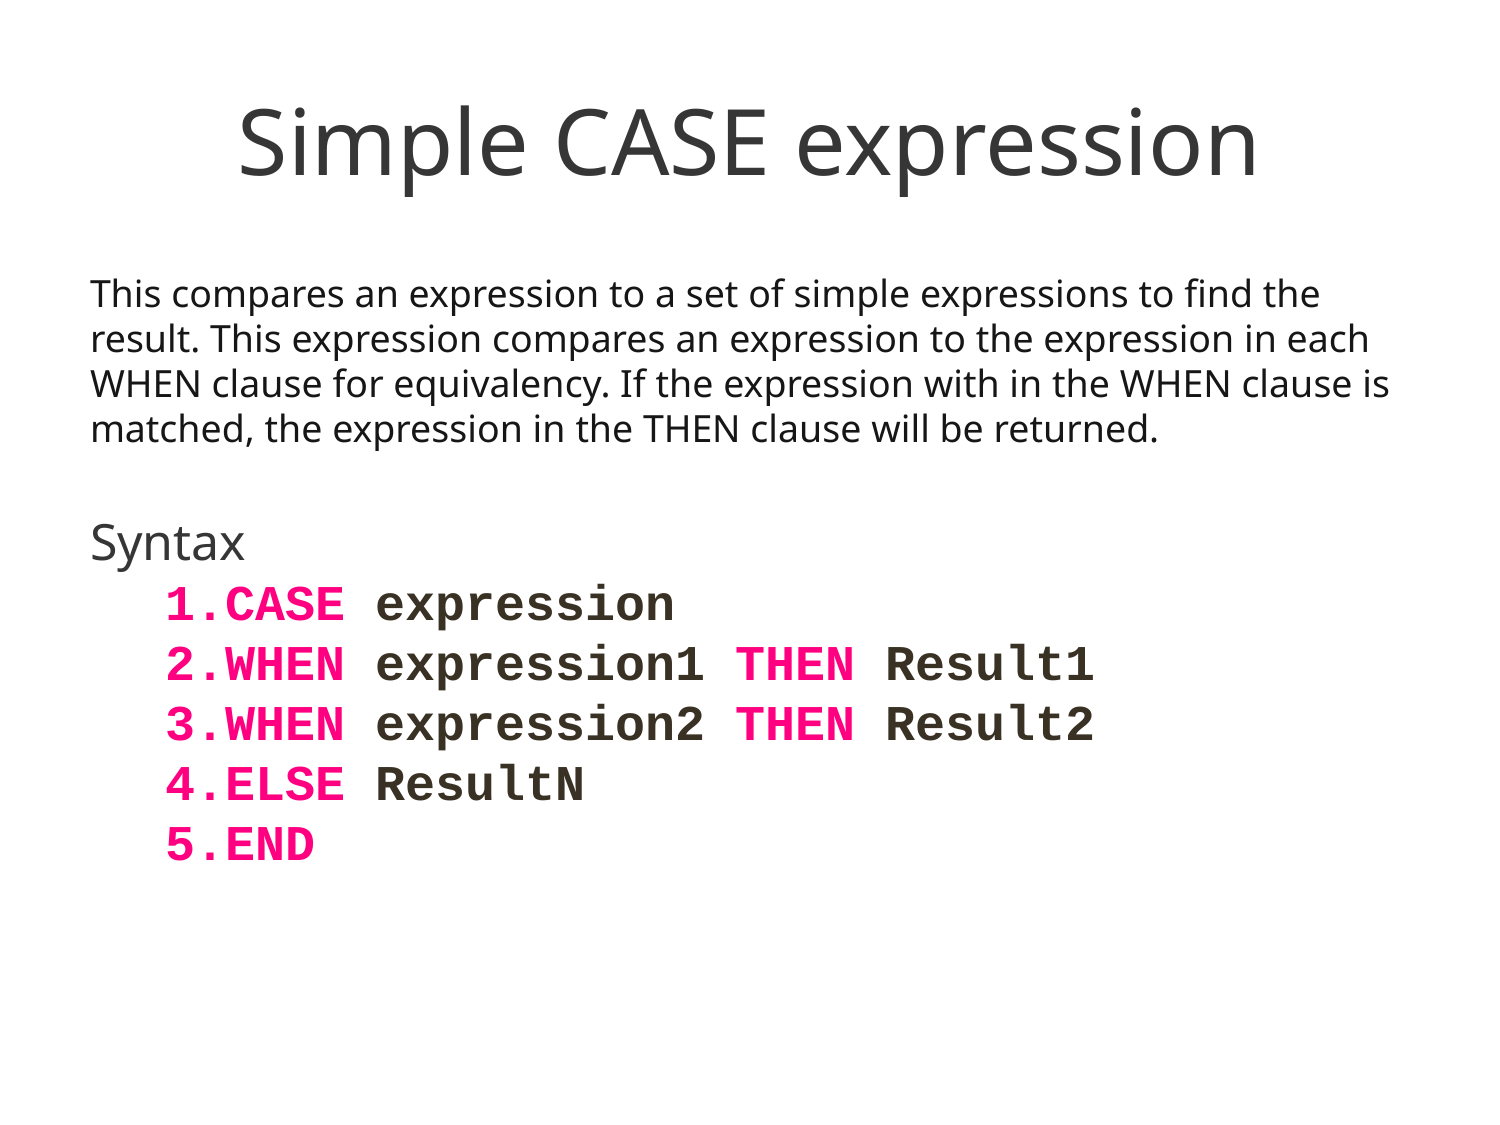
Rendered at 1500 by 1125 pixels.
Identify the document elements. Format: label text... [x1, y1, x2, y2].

title Simple CASE expression [75, 45, 1425, 233]
list This compares an expression to a set of simple expressions to find the result. This expression compares an expression to the expression in each WHEN clause for equivalency. If the expression with in the WHEN clause is matched, the expression in the THEN clause will be returned. Syntax CASE expression WHEN expression1 THEN Result1 WHEN expression2 THEN Result2 ELSE ResultN END [75, 262, 1425, 1005]
